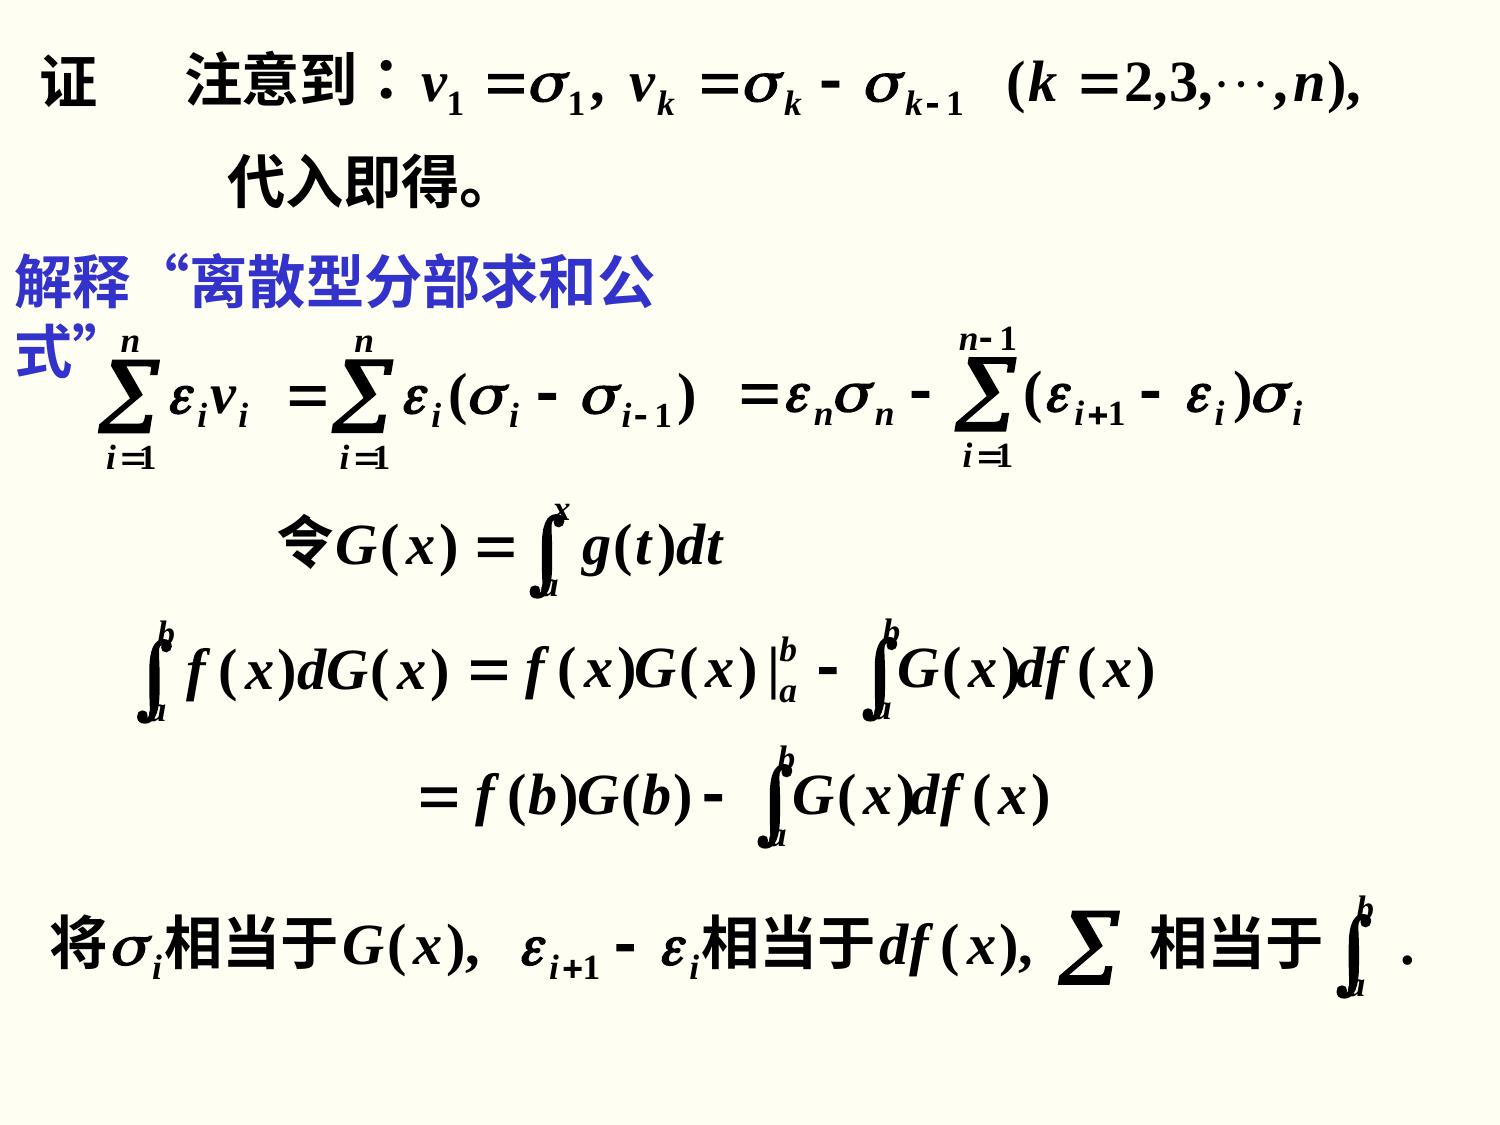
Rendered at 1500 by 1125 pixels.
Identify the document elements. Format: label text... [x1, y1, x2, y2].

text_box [462, 610, 1159, 725]
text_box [181, 48, 1363, 122]
text_box 证 [24, 37, 238, 123]
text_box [222, 319, 701, 475]
text_box 解释“离散型分部求和公式” [0, 237, 738, 393]
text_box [124, 612, 453, 728]
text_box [47, 887, 1417, 1002]
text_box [274, 487, 730, 602]
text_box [733, 317, 1313, 474]
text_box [37, 319, 222, 475]
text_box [412, 737, 1052, 852]
text_box 代入即得。 [212, 137, 650, 223]
